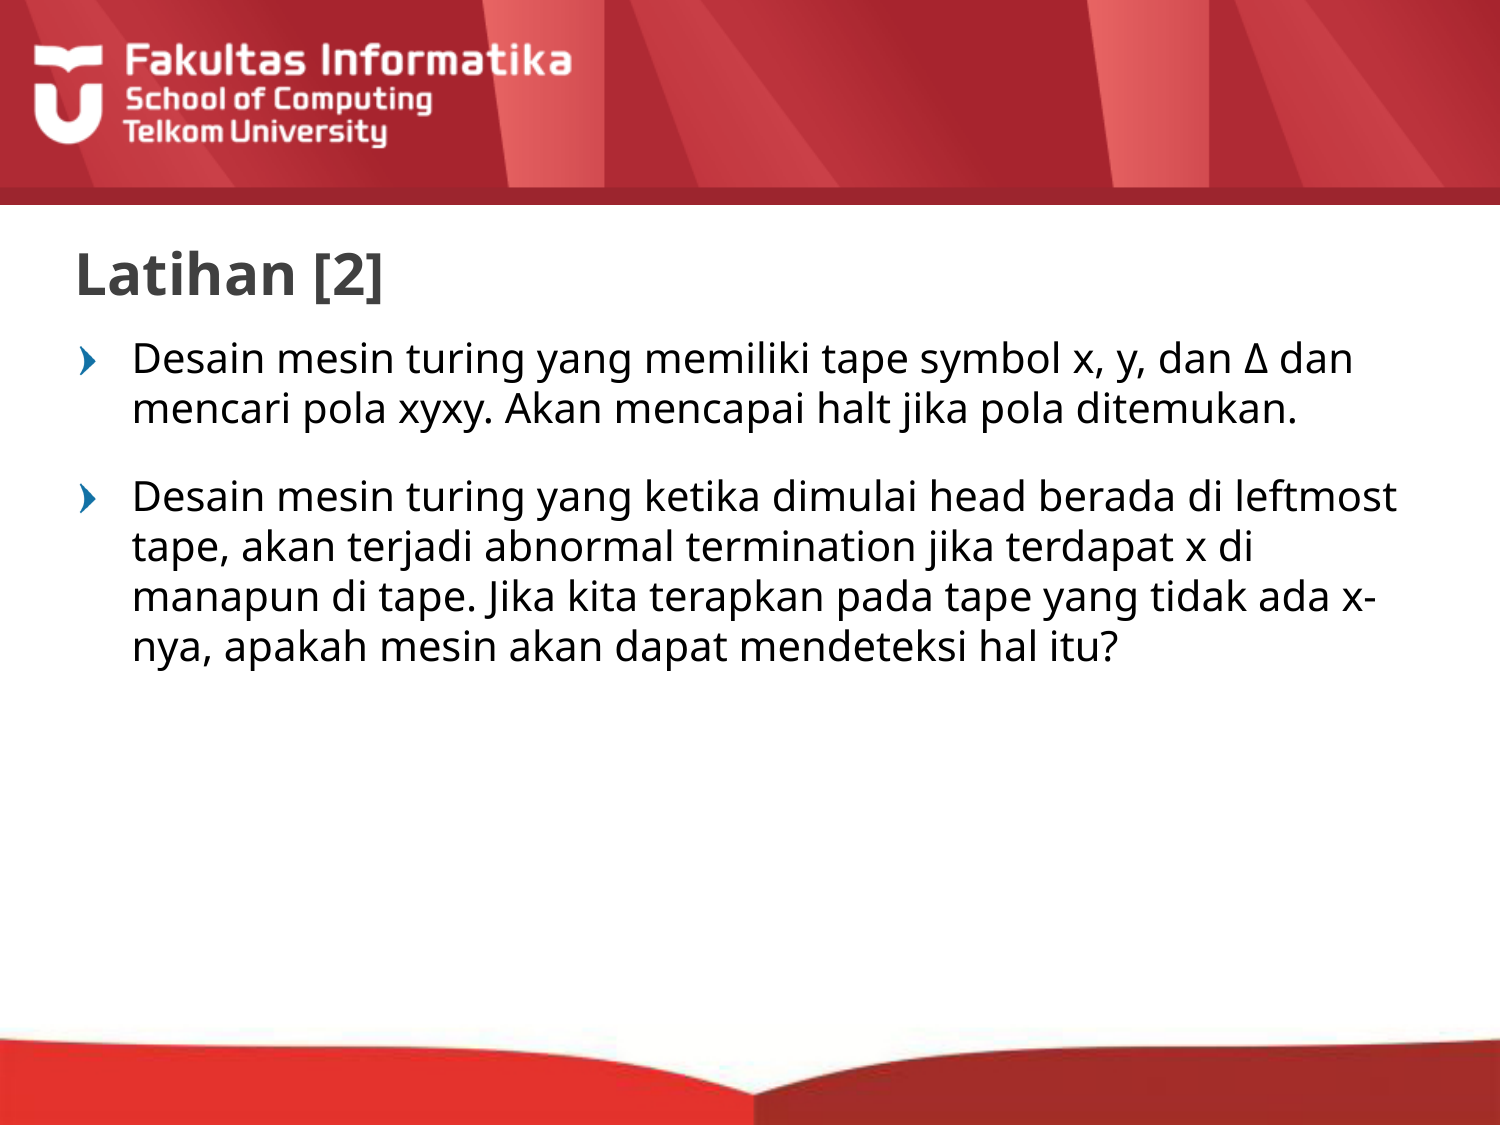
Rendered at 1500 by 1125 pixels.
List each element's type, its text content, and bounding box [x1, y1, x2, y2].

list Desain mesin turing yang memiliki tape symbol x, y, dan Δ dan mencari pola xyxy. Akan mencapai halt jika pola ditemukan. Desain mesin turing yang ketika dimulai head berada di leftmost tape, akan terjadi abnormal termination jika terdapat x di manapun di tape. Jika kita terapkan pada tape yang tidak ada x-nya, apakah mesin akan dapat mendeteksi hal itu? [59, 324, 1426, 990]
picture [74, 474, 99, 515]
picture [74, 337, 99, 377]
picture [0, 0, 1500, 205]
picture [0, 1024, 1500, 1125]
title Latihan [2] [59, 219, 1426, 324]
